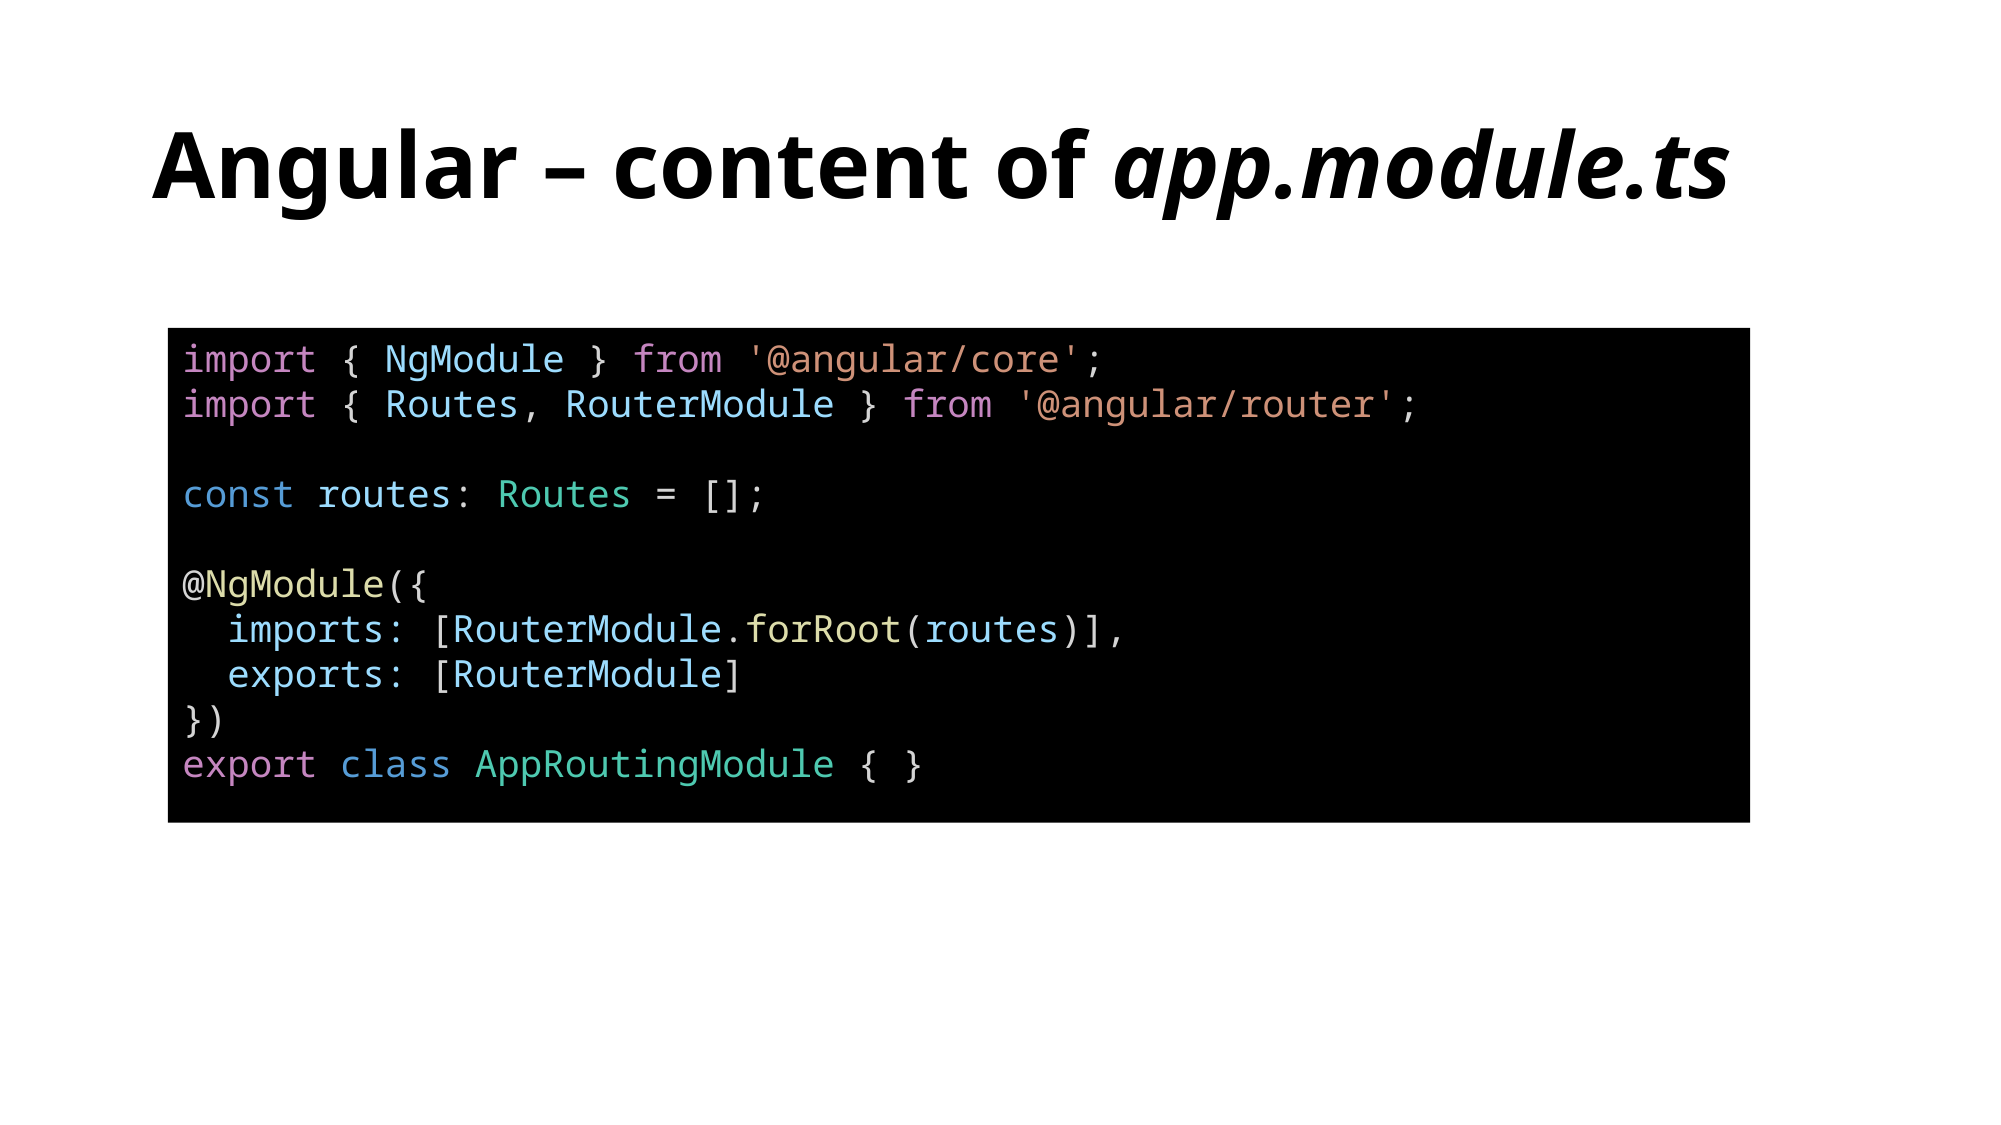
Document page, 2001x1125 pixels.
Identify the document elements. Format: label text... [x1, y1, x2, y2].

text_box import { NgModule } from '@angular/core'; import { Routes, RouterModule } from '@angular/router'; const routes: Routes = []; @NgModule({ imports: [RouterModule.forRoot(routes)], exports: [RouterModule] }) export class AppRoutingModule { } [167, 327, 1751, 823]
title Angular – content of app.module.ts [137, 59, 1863, 278]
